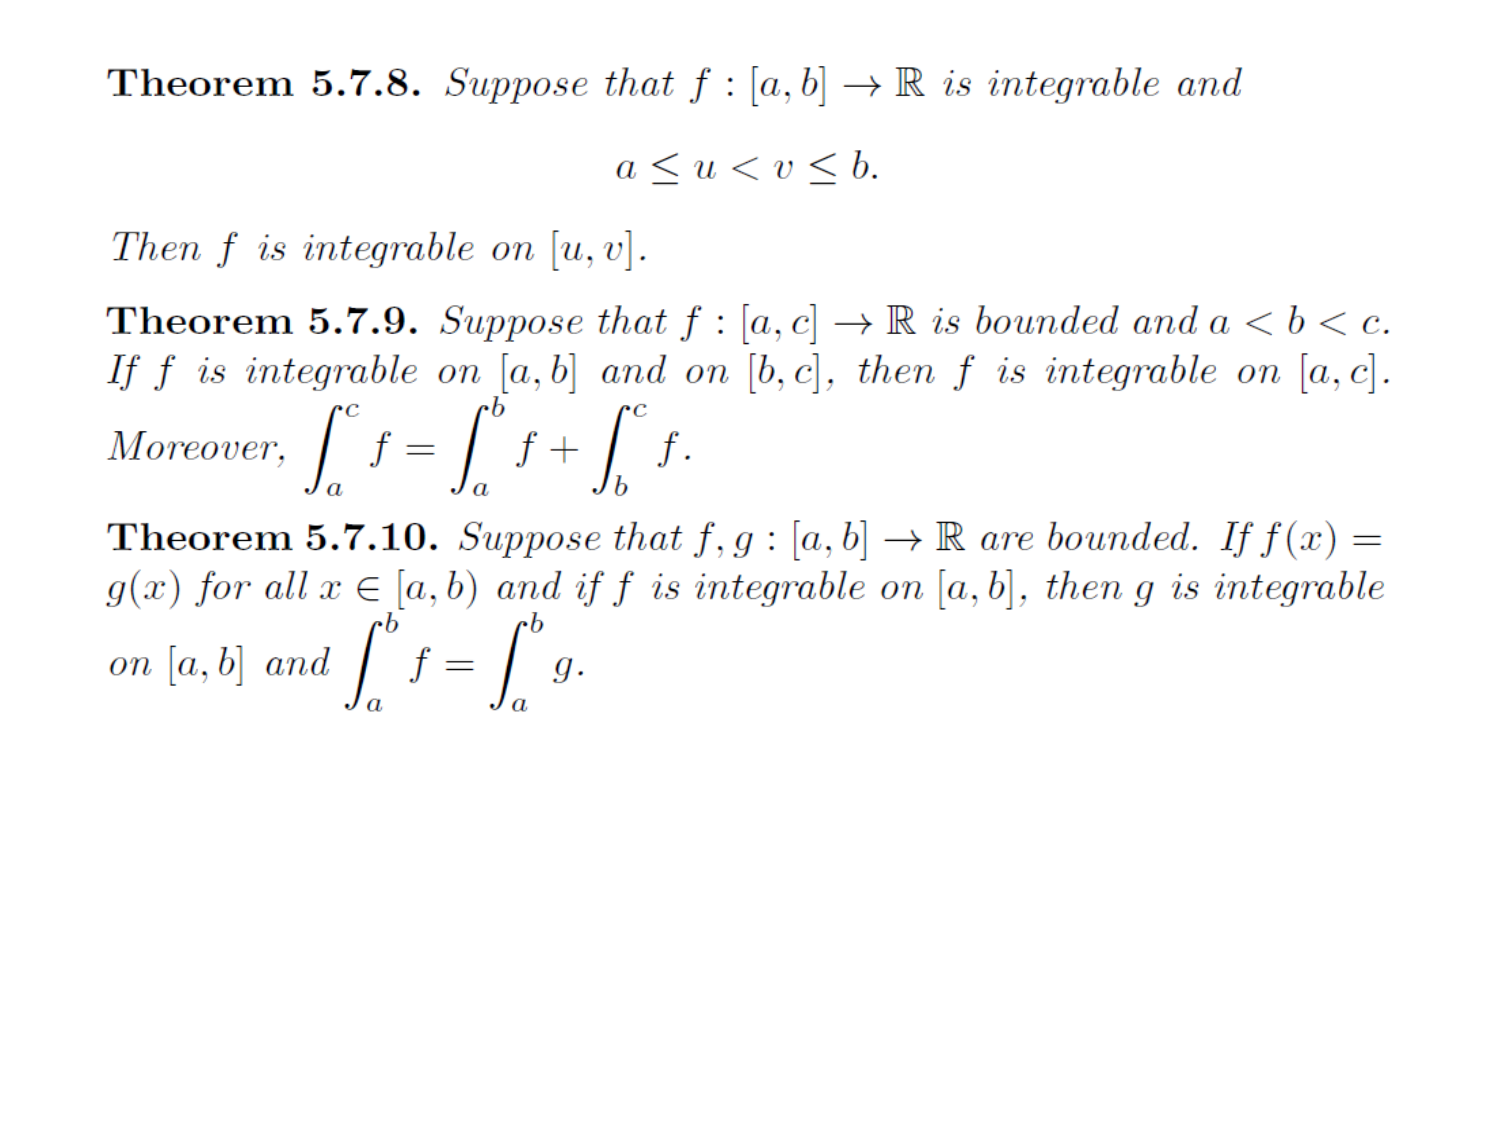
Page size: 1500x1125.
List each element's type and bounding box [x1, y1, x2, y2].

picture [103, 299, 1397, 499]
picture [103, 518, 1397, 730]
picture [103, 65, 1397, 284]
